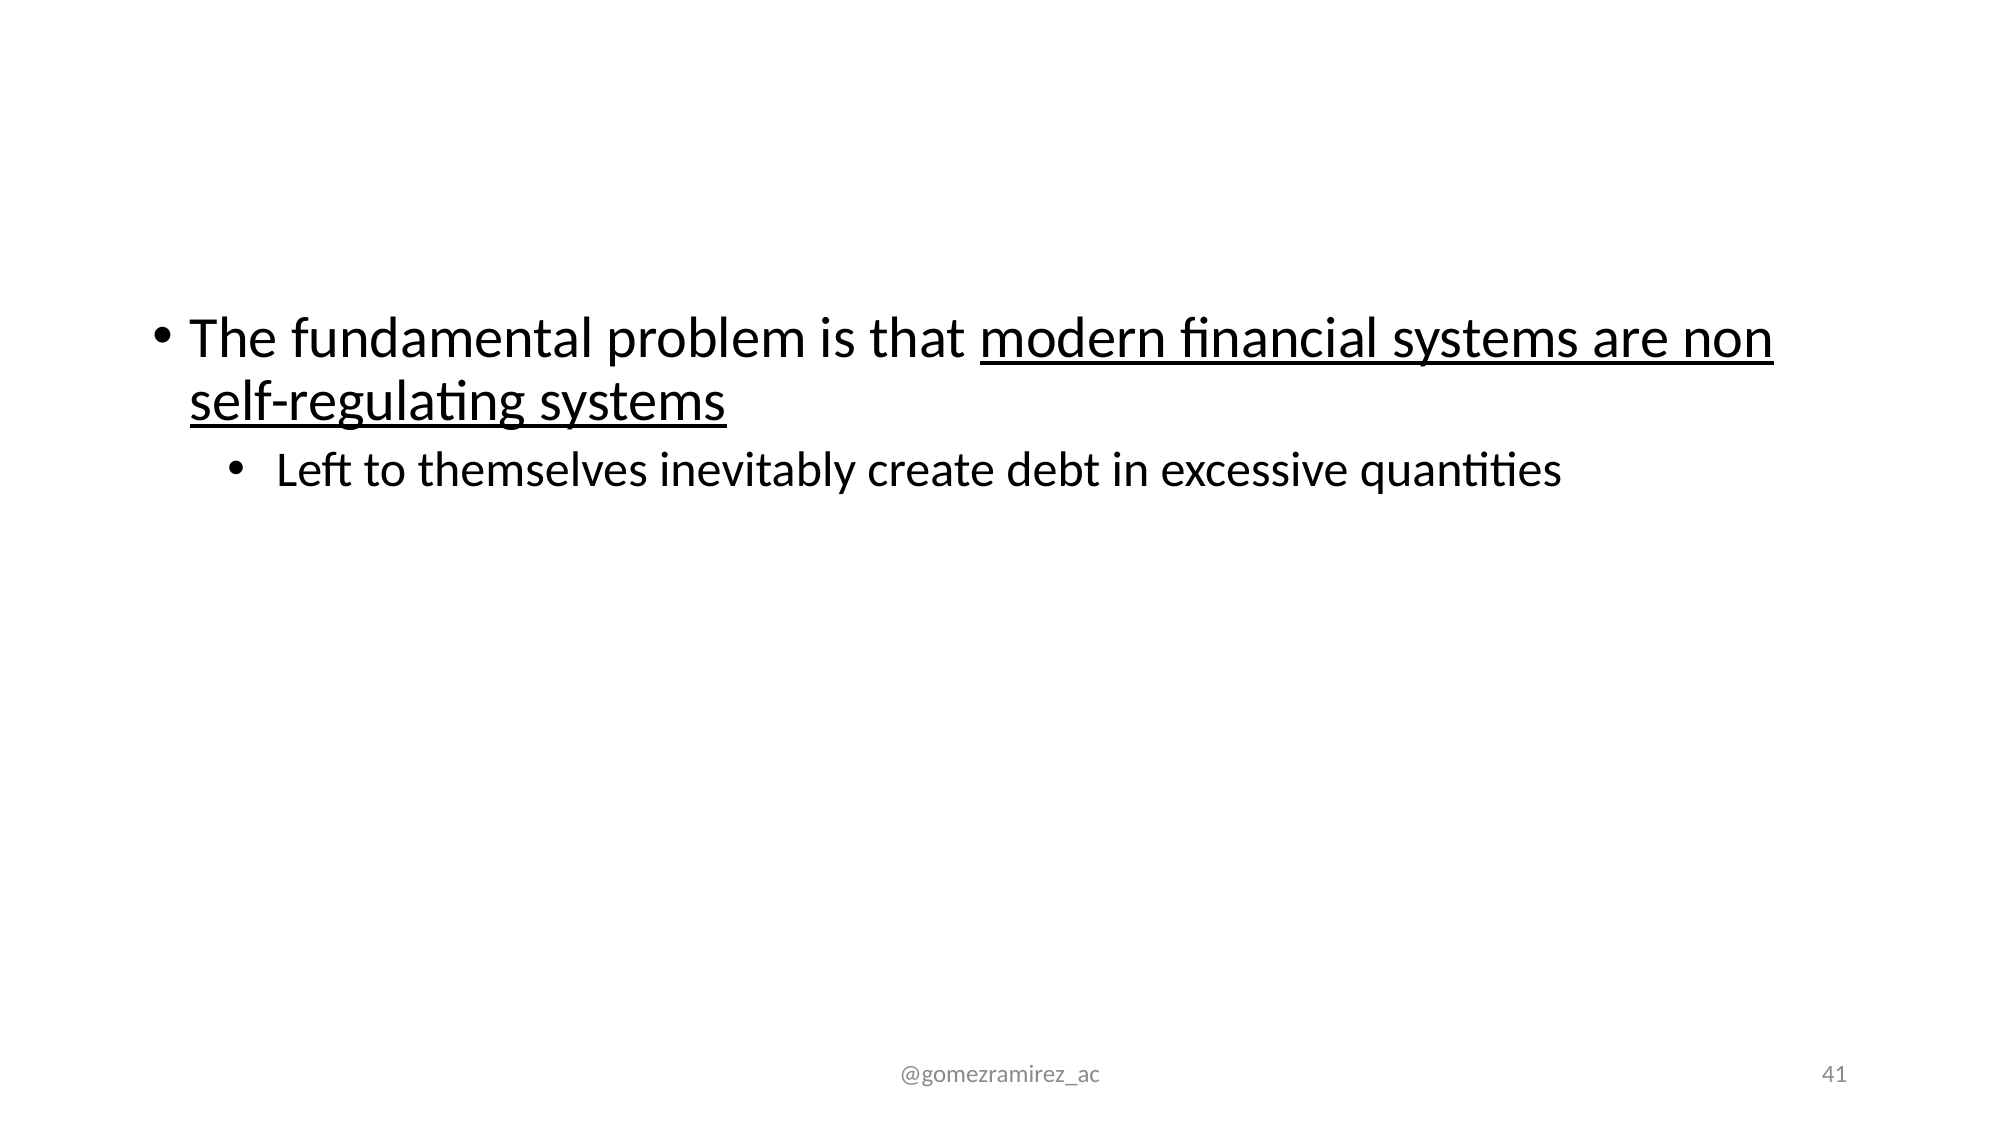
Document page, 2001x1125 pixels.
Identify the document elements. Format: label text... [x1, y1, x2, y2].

footer @gomezramirez_ac [662, 1042, 1338, 1103]
list The fundamental problem is that modern financial systems are non self-regulating systems Left to themselves inevitably create debt in excessive quantities [137, 299, 1863, 1014]
slide_number 41 [1412, 1042, 1863, 1103]
